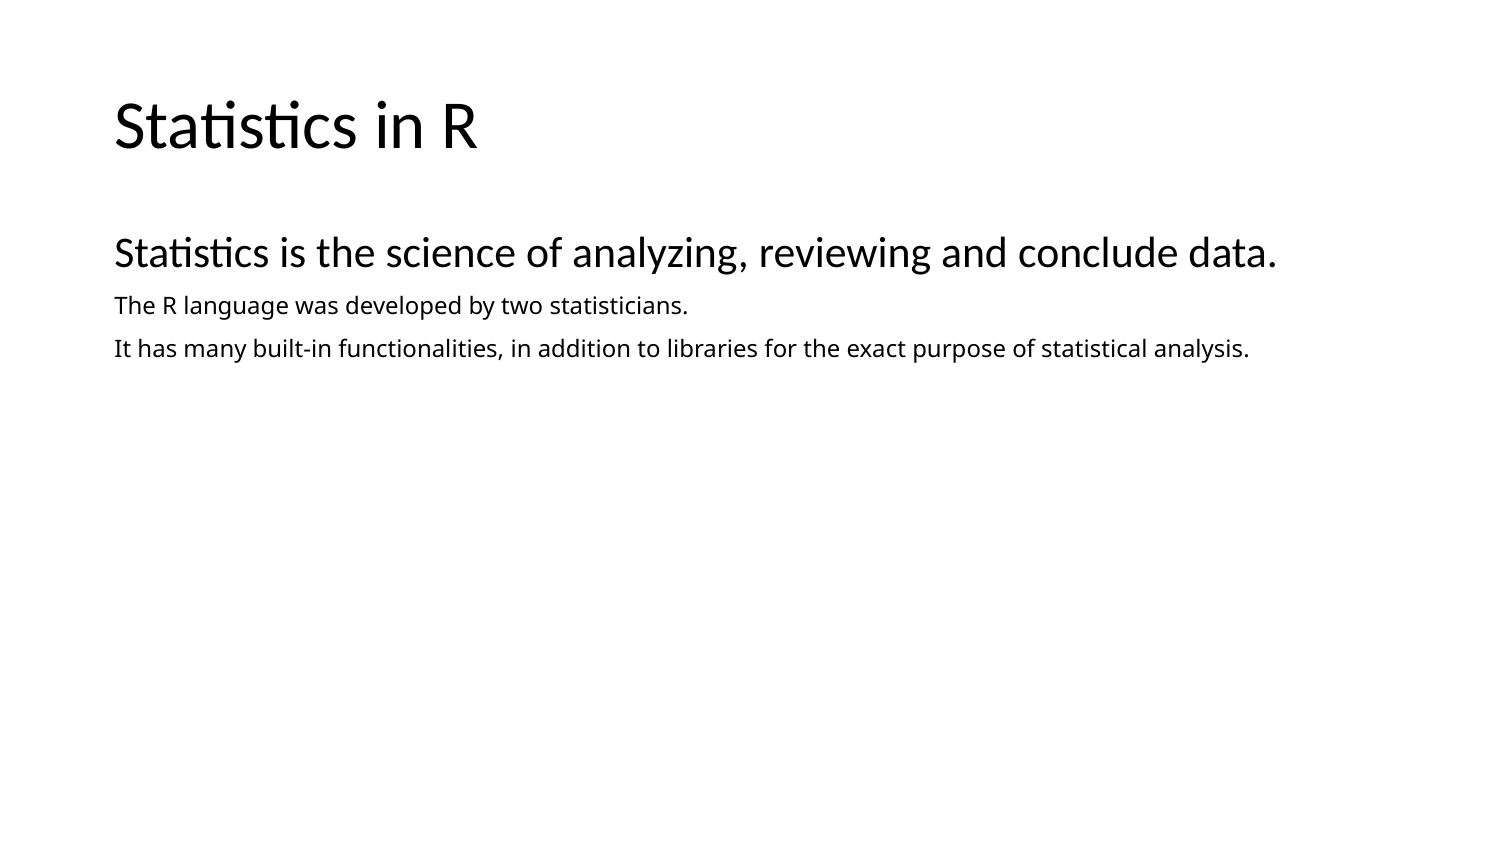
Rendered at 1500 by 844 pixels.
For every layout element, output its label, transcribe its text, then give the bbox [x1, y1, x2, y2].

list Statistics is the science of analyzing, reviewing and conclude data. The R language was developed by two statisticians. It has many built-in functionalities, in addition to libraries for the exact purpose of statistical analysis. [103, 224, 1397, 760]
title Statistics in R [103, 44, 1397, 208]
